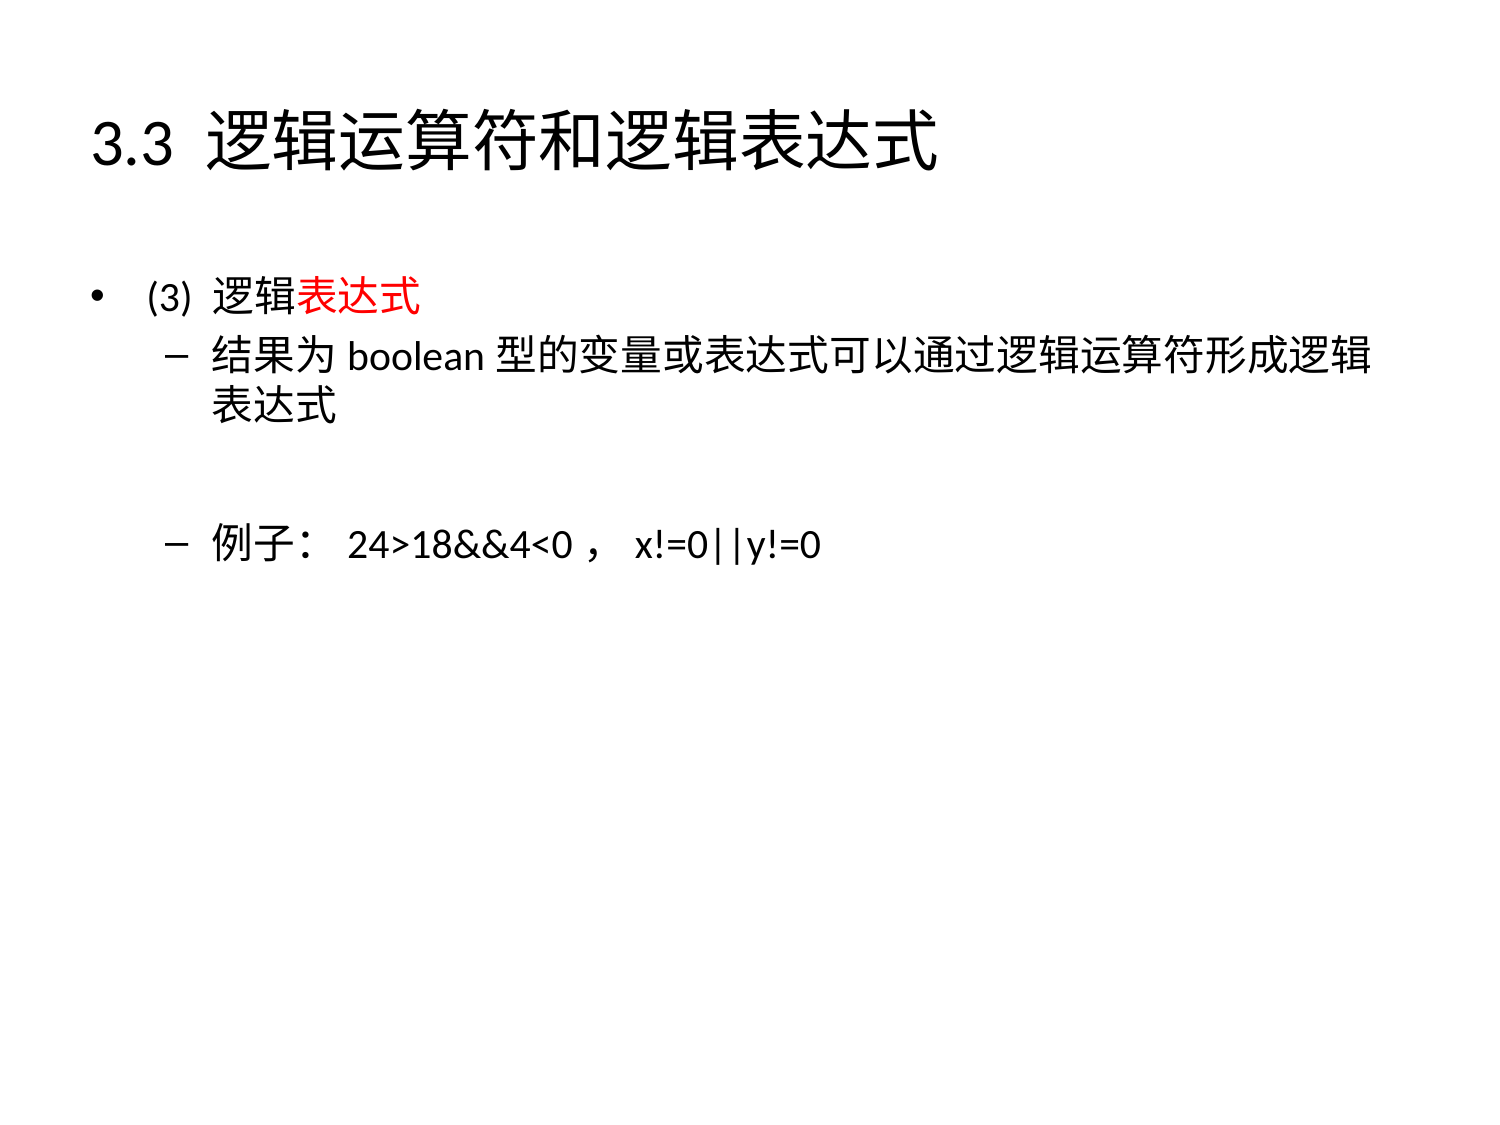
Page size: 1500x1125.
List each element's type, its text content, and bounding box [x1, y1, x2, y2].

list (3) 逻辑表达式 结果为boolean型的变量或表达式可以通过逻辑运算符形成逻辑表达式 例子：24>18&&4<0，x!=0||y!=0 [75, 262, 1425, 1005]
title 3.3 逻辑运算符和逻辑表达式 [75, 45, 1425, 233]
